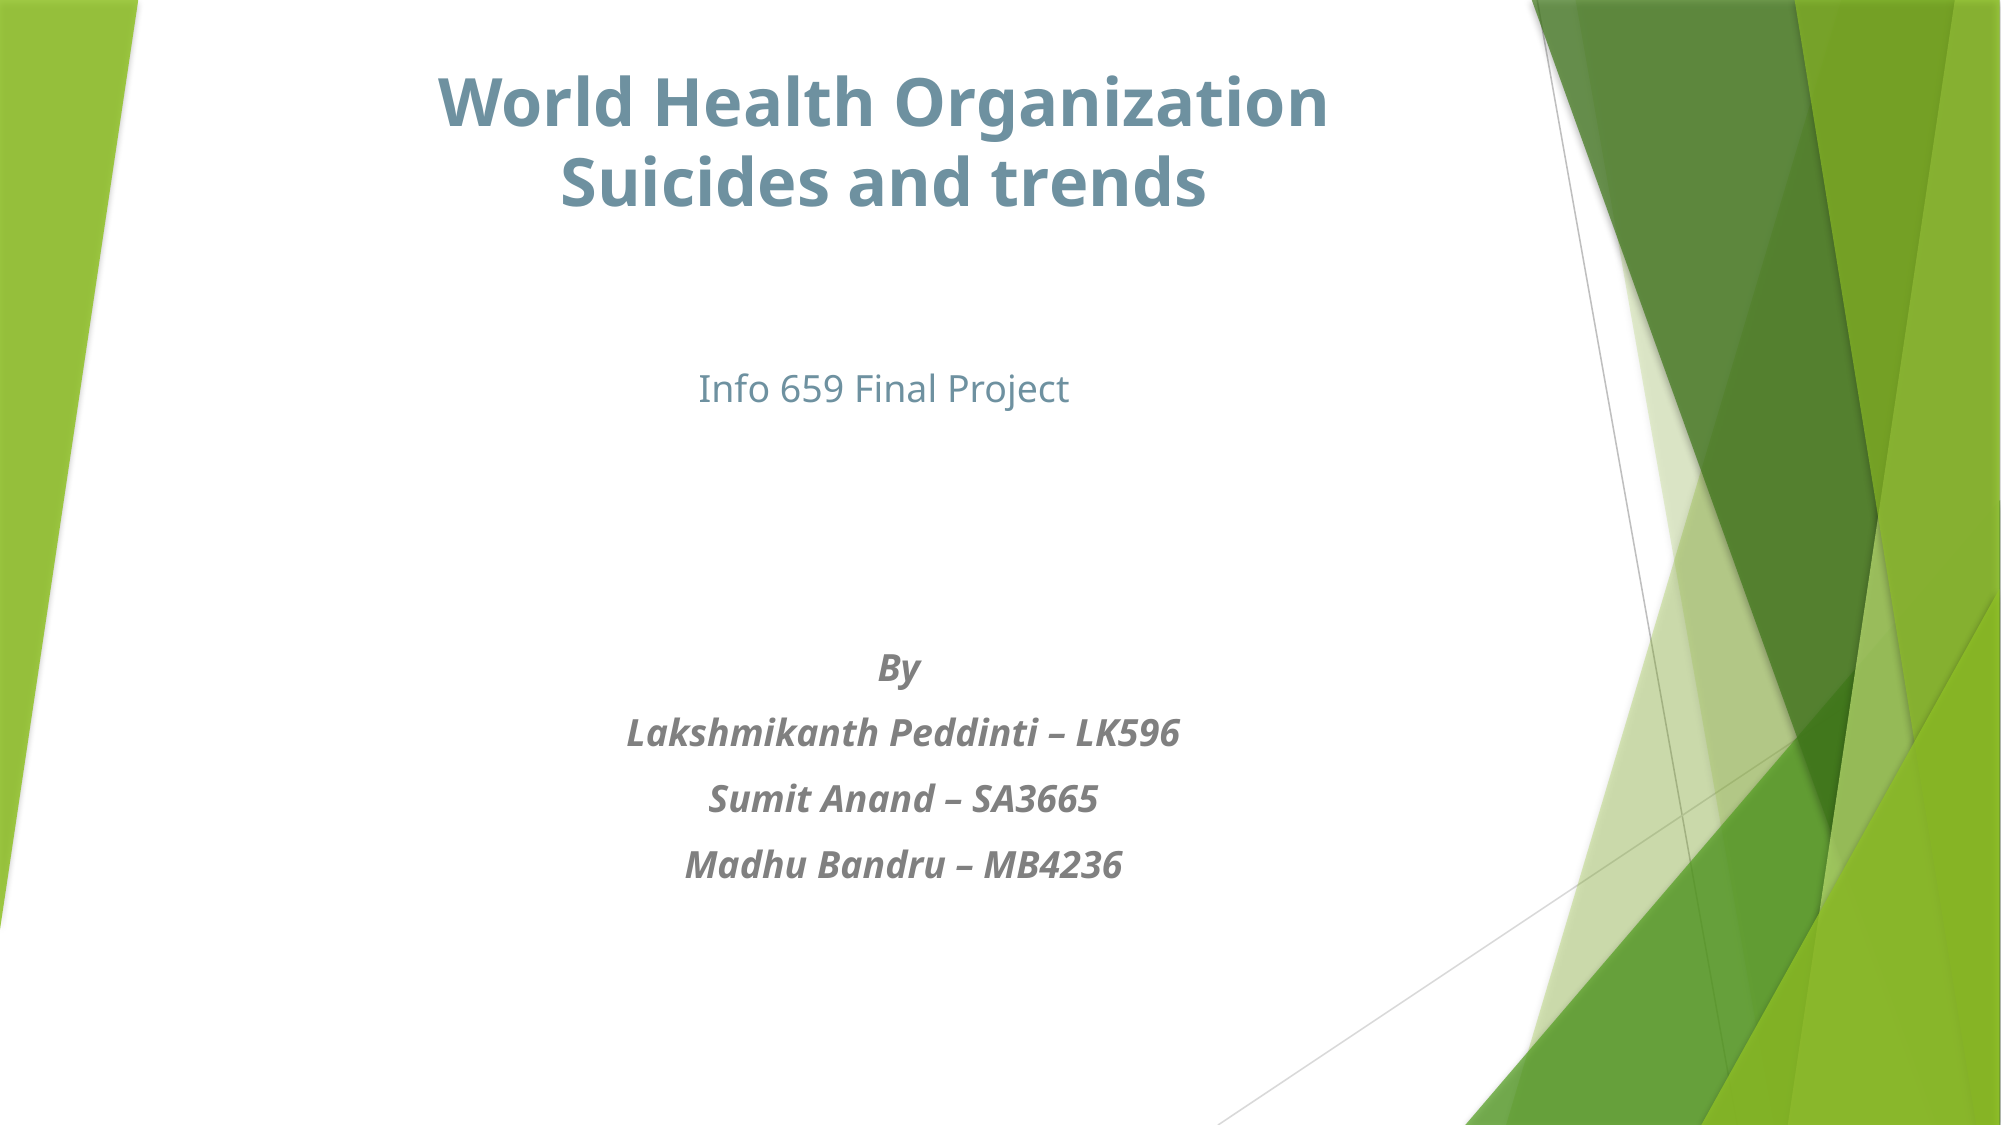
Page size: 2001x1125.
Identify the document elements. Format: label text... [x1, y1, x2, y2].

title World Health Organization Suicides and trends [247, 37, 1522, 308]
subtitle Info 659 Final Project [266, 357, 1502, 511]
text_box By Lakshmikanth Peddinti – LK596 Sumit Anand – SA3665 Madhu Bandru – MB4236 [286, 636, 1522, 907]
